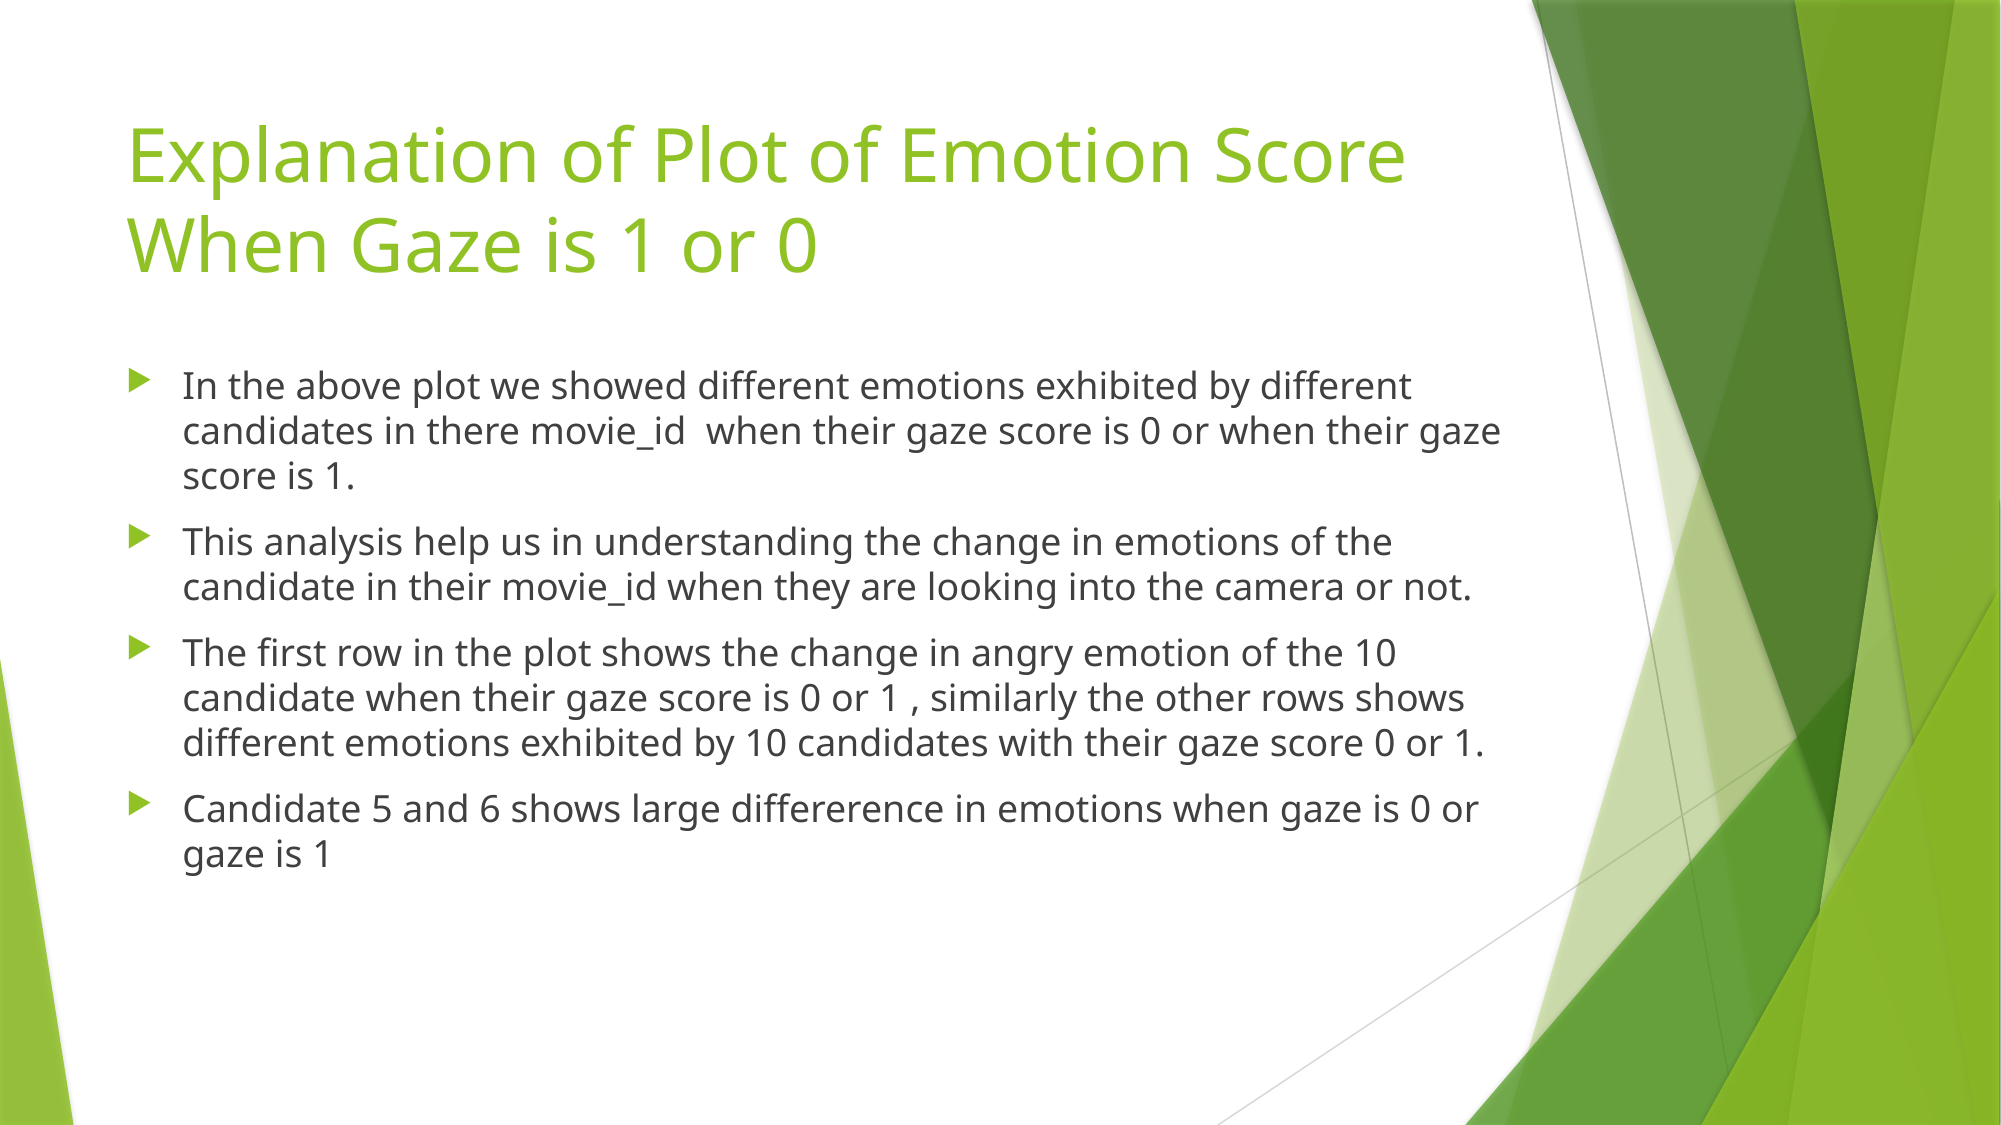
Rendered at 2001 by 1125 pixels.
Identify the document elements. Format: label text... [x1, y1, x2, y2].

title Explanation of Plot of Emotion Score When Gaze is 1 or 0 [111, 99, 1522, 317]
list In the above plot we showed different emotions exhibited by different candidates in there movie_id when their gaze score is 0 or when their gaze score is 1. This analysis help us in understanding the change in emotions of the candidate in their movie_id when they are looking into the camera or not. The first row in the plot shows the change in angry emotion of the 10 candidate when their gaze score is 0 or 1 , similarly the other rows shows different emotions exhibited by 10 candidates with their gaze score 0 or 1. Candidate 5 and 6 shows large differerence in emotions when gaze is 0 or gaze is 1 [111, 354, 1522, 992]
